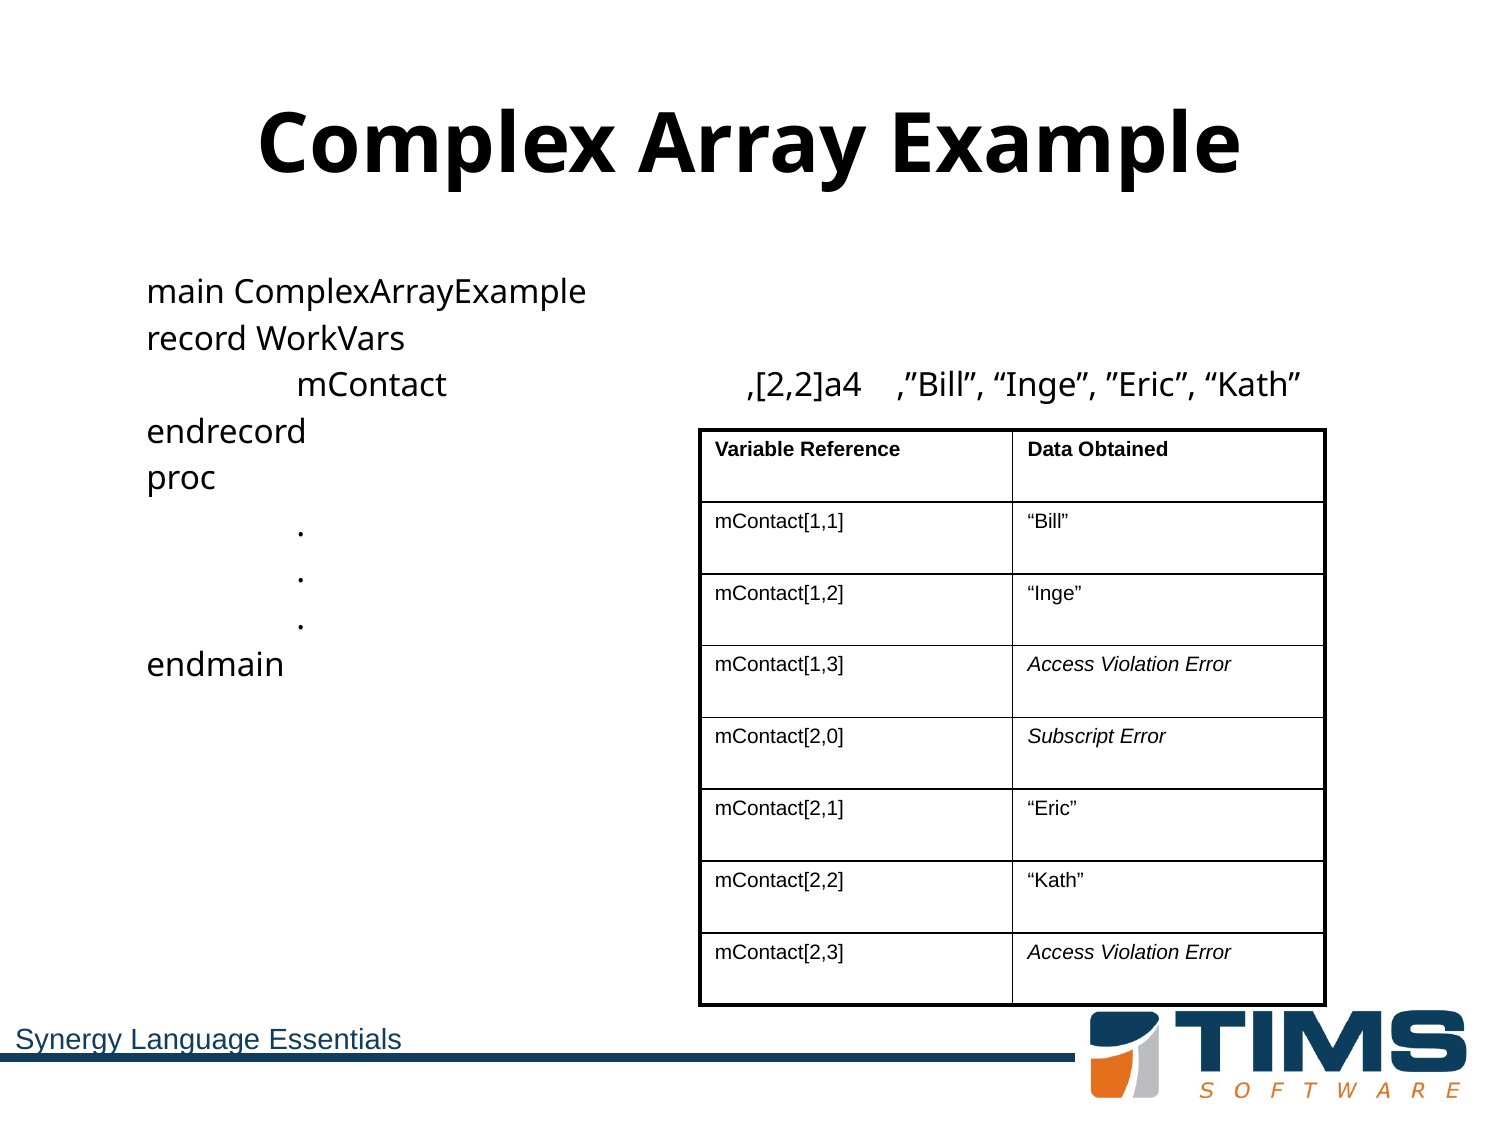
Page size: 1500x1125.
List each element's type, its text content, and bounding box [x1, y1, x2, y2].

table_cell “Bill” [1013, 503, 1323, 573]
picture [1087, 1007, 1469, 1098]
table_cell mContact[2,3] [702, 934, 1012, 1003]
title Complex Array Example [75, 45, 1425, 233]
footer Synergy Language Essentials [0, 1012, 650, 1088]
table_cell “Inge” [1013, 575, 1323, 645]
table_cell mContact[2,2] [702, 862, 1012, 932]
table_cell mContact[1,3] [702, 646, 1012, 717]
table_cell mContact[2,0] [702, 718, 1012, 788]
table_cell Access Violation Error [1013, 646, 1323, 717]
list main ComplexArrayExample record WorkVars mContact ,[2,2]a4 ,”Bill”, “Inge”, ”Eric”, “Kath” endrecord proc . . . endmain [75, 262, 1425, 1005]
table_cell “Eric” [1013, 790, 1323, 860]
table_cell Subscript Error [1013, 718, 1323, 788]
table_cell mContact[1,2] [702, 575, 1012, 645]
table_header Data Obtained [1013, 432, 1323, 501]
table_cell Access Violation Error [1013, 934, 1323, 1003]
table_header Variable Reference [702, 432, 1012, 501]
table_cell “Kath” [1013, 862, 1323, 932]
table_cell mContact[1,1] [702, 503, 1012, 573]
table_cell mContact[2,1] [702, 790, 1012, 860]
